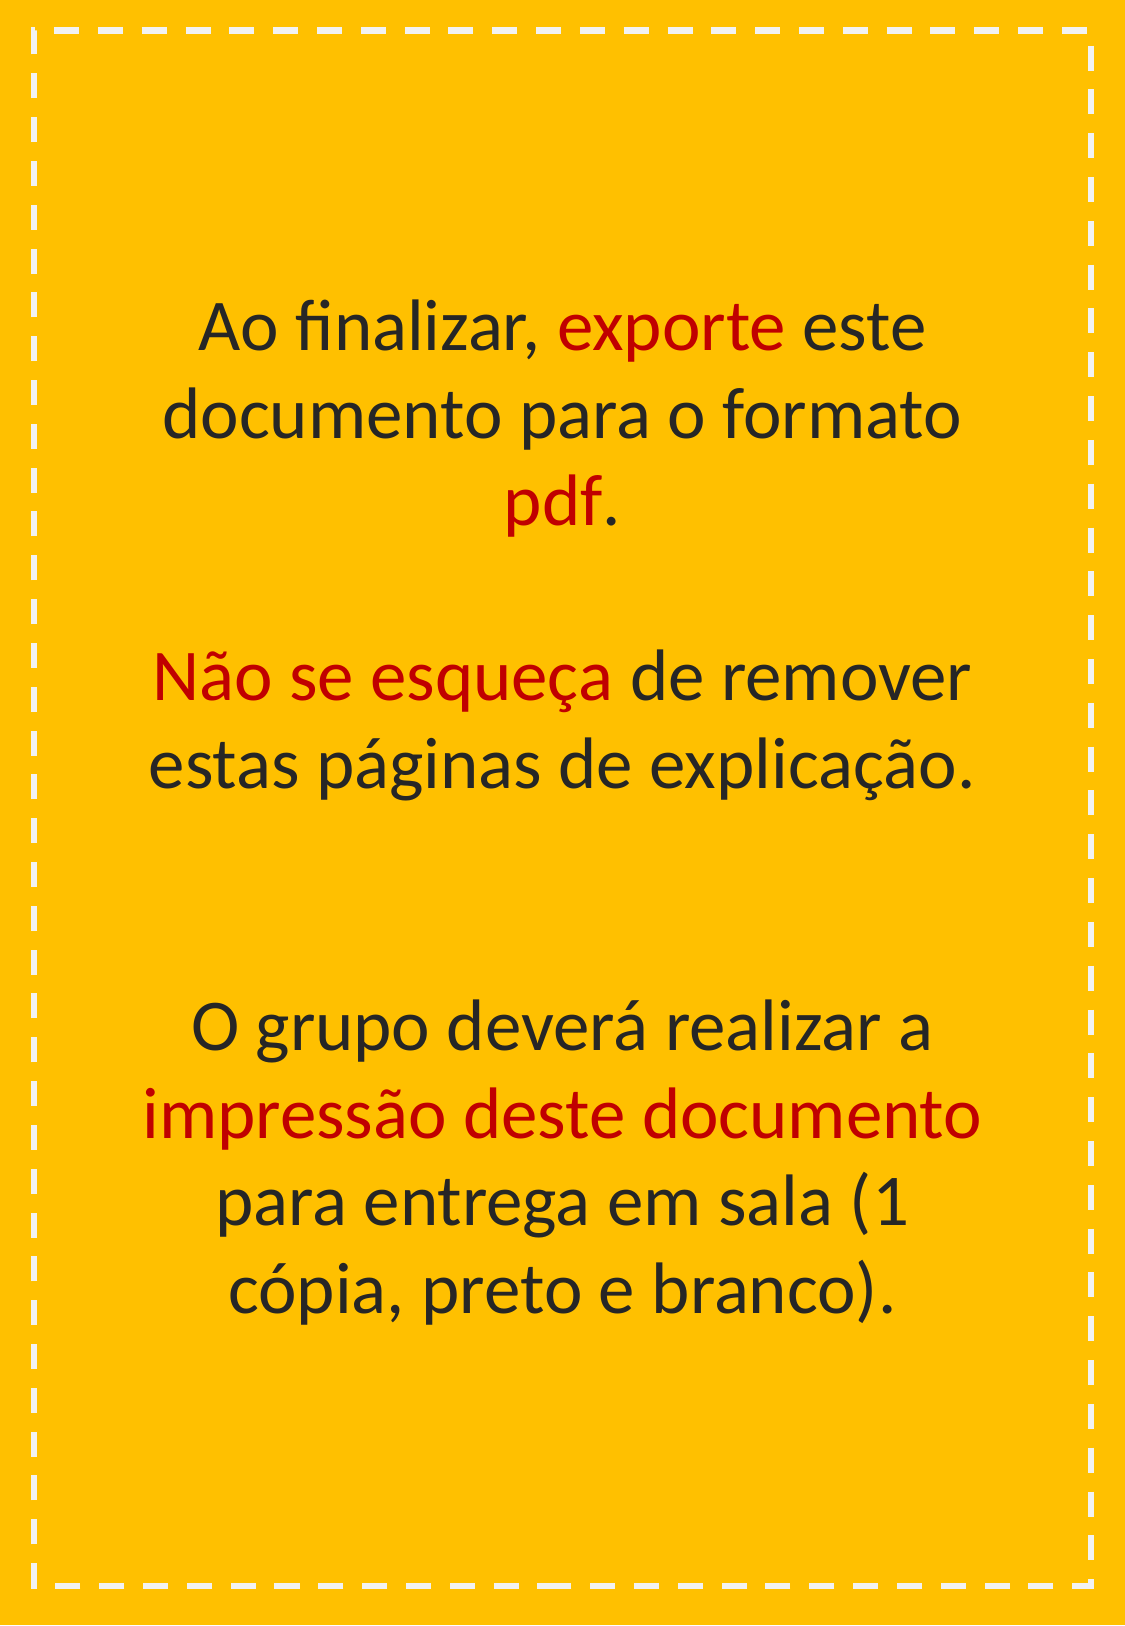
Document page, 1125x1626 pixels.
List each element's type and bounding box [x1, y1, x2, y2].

text_box [33, 30, 1092, 1587]
